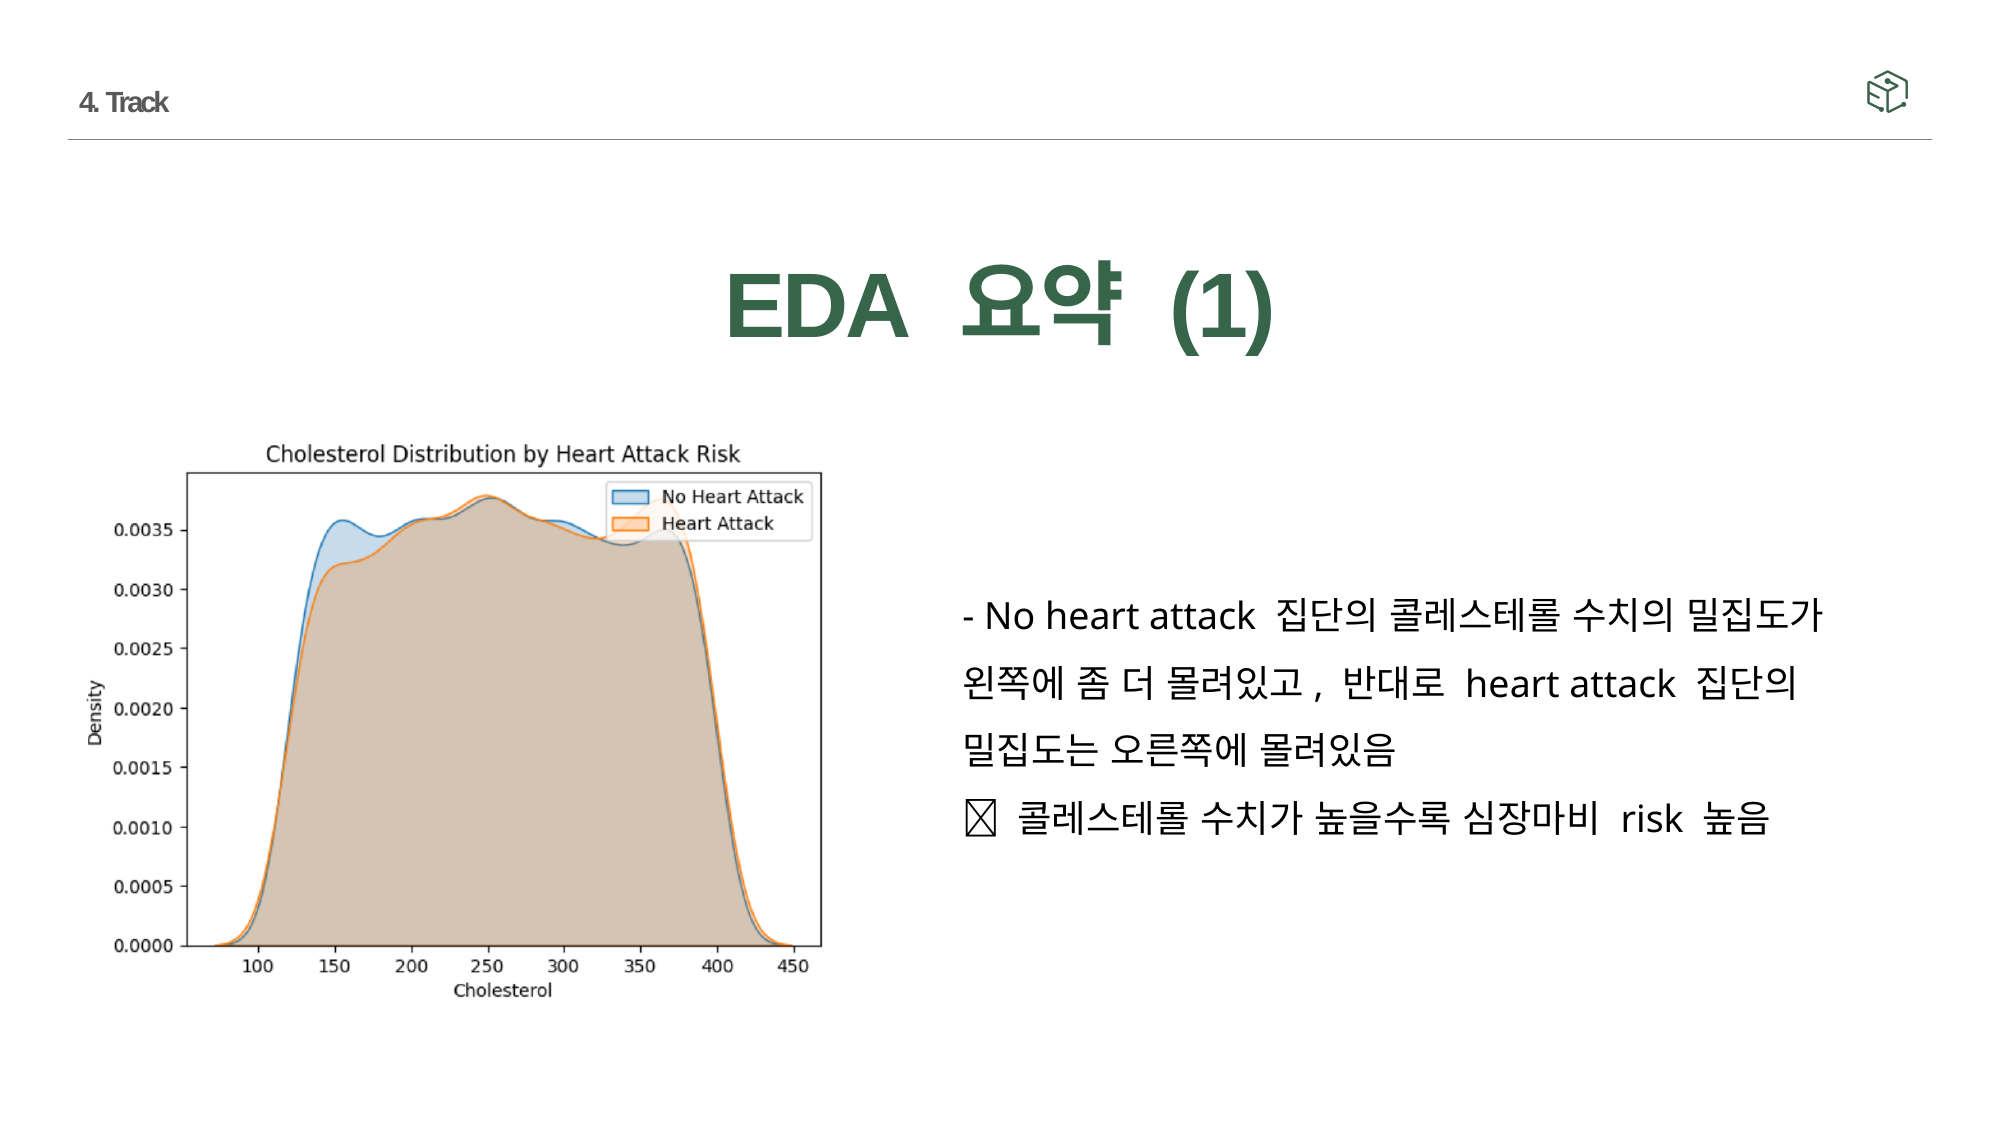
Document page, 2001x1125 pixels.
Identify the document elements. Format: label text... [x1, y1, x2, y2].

text_box EDA 요약 (1) [709, 238, 1291, 364]
picture [1843, 47, 1932, 136]
text_box - No heart attack 집단의 콜레스테롤 수치의 밀집도가 왼쪽에 좀 더 몰려있고, 반대로 heart attack 집단의 밀집도는 오른쪽에 몰려있음  콜레스테롤 수치가 높을수록 심장마비 risk 높음 [947, 562, 1869, 848]
text_box 4. Track [64, 75, 185, 126]
picture [75, 431, 826, 1011]
